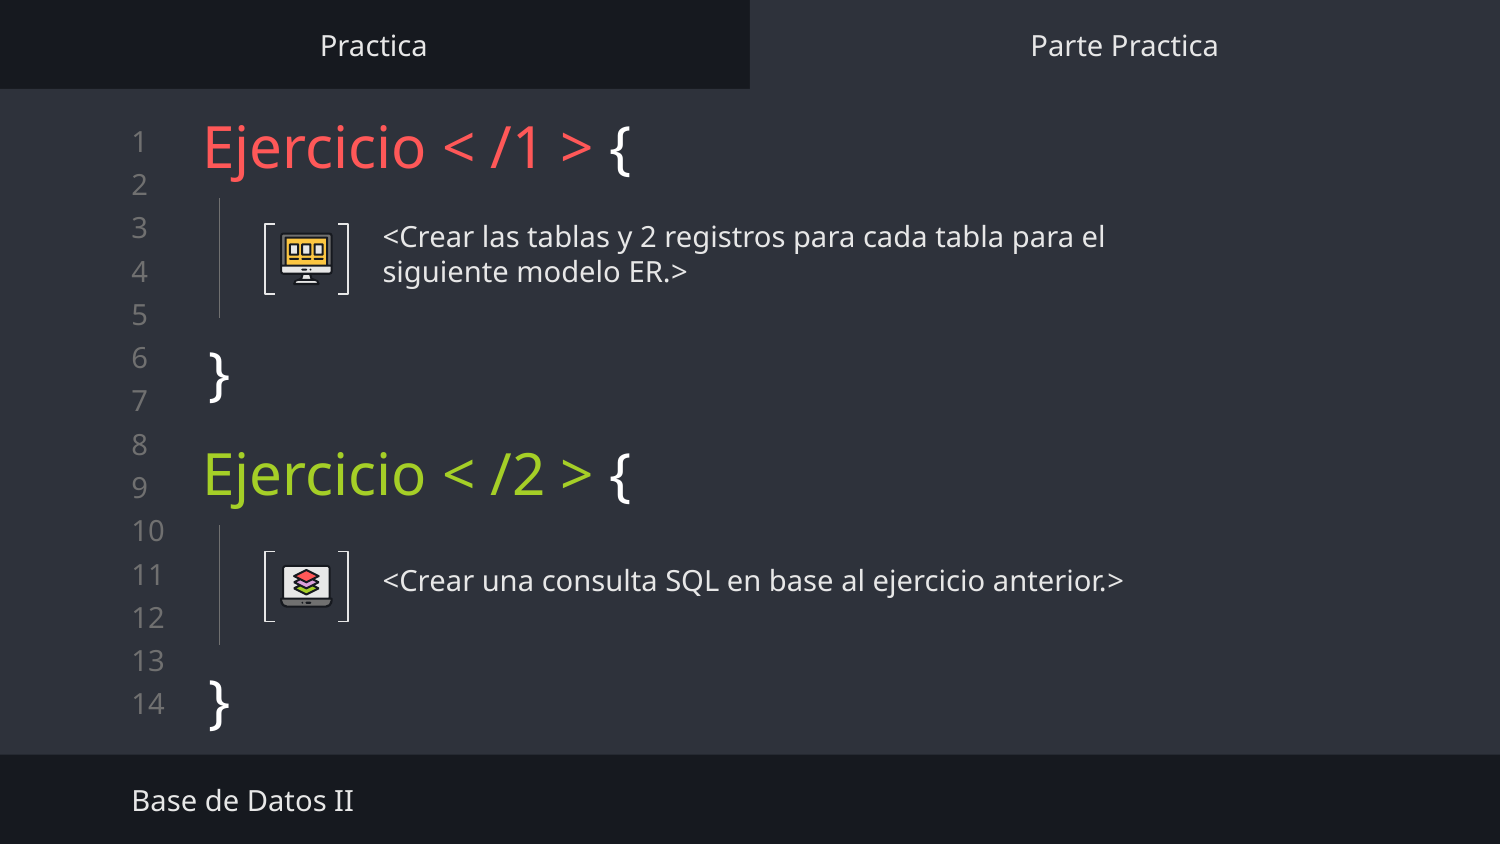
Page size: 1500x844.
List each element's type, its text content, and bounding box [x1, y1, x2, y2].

subtitle Ejercicio < /2 > { [187, 428, 854, 516]
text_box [265, 223, 349, 295]
subtitle Parte Practica [750, 15, 1500, 74]
subtitle Practica [0, 15, 749, 74]
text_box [265, 551, 349, 622]
subtitle <Crear las tablas y 2 registros para cada tabla para el siguiente modelo ER.> [367, 188, 1211, 318]
title Ejercicio < /1 > { [187, 101, 854, 189]
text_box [177, 197, 262, 423]
subtitle Base de Datos II [116, 770, 915, 829]
subtitle <Crear una consulta SQL en base al ejercicio anterior.> [367, 515, 1211, 645]
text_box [177, 525, 262, 750]
